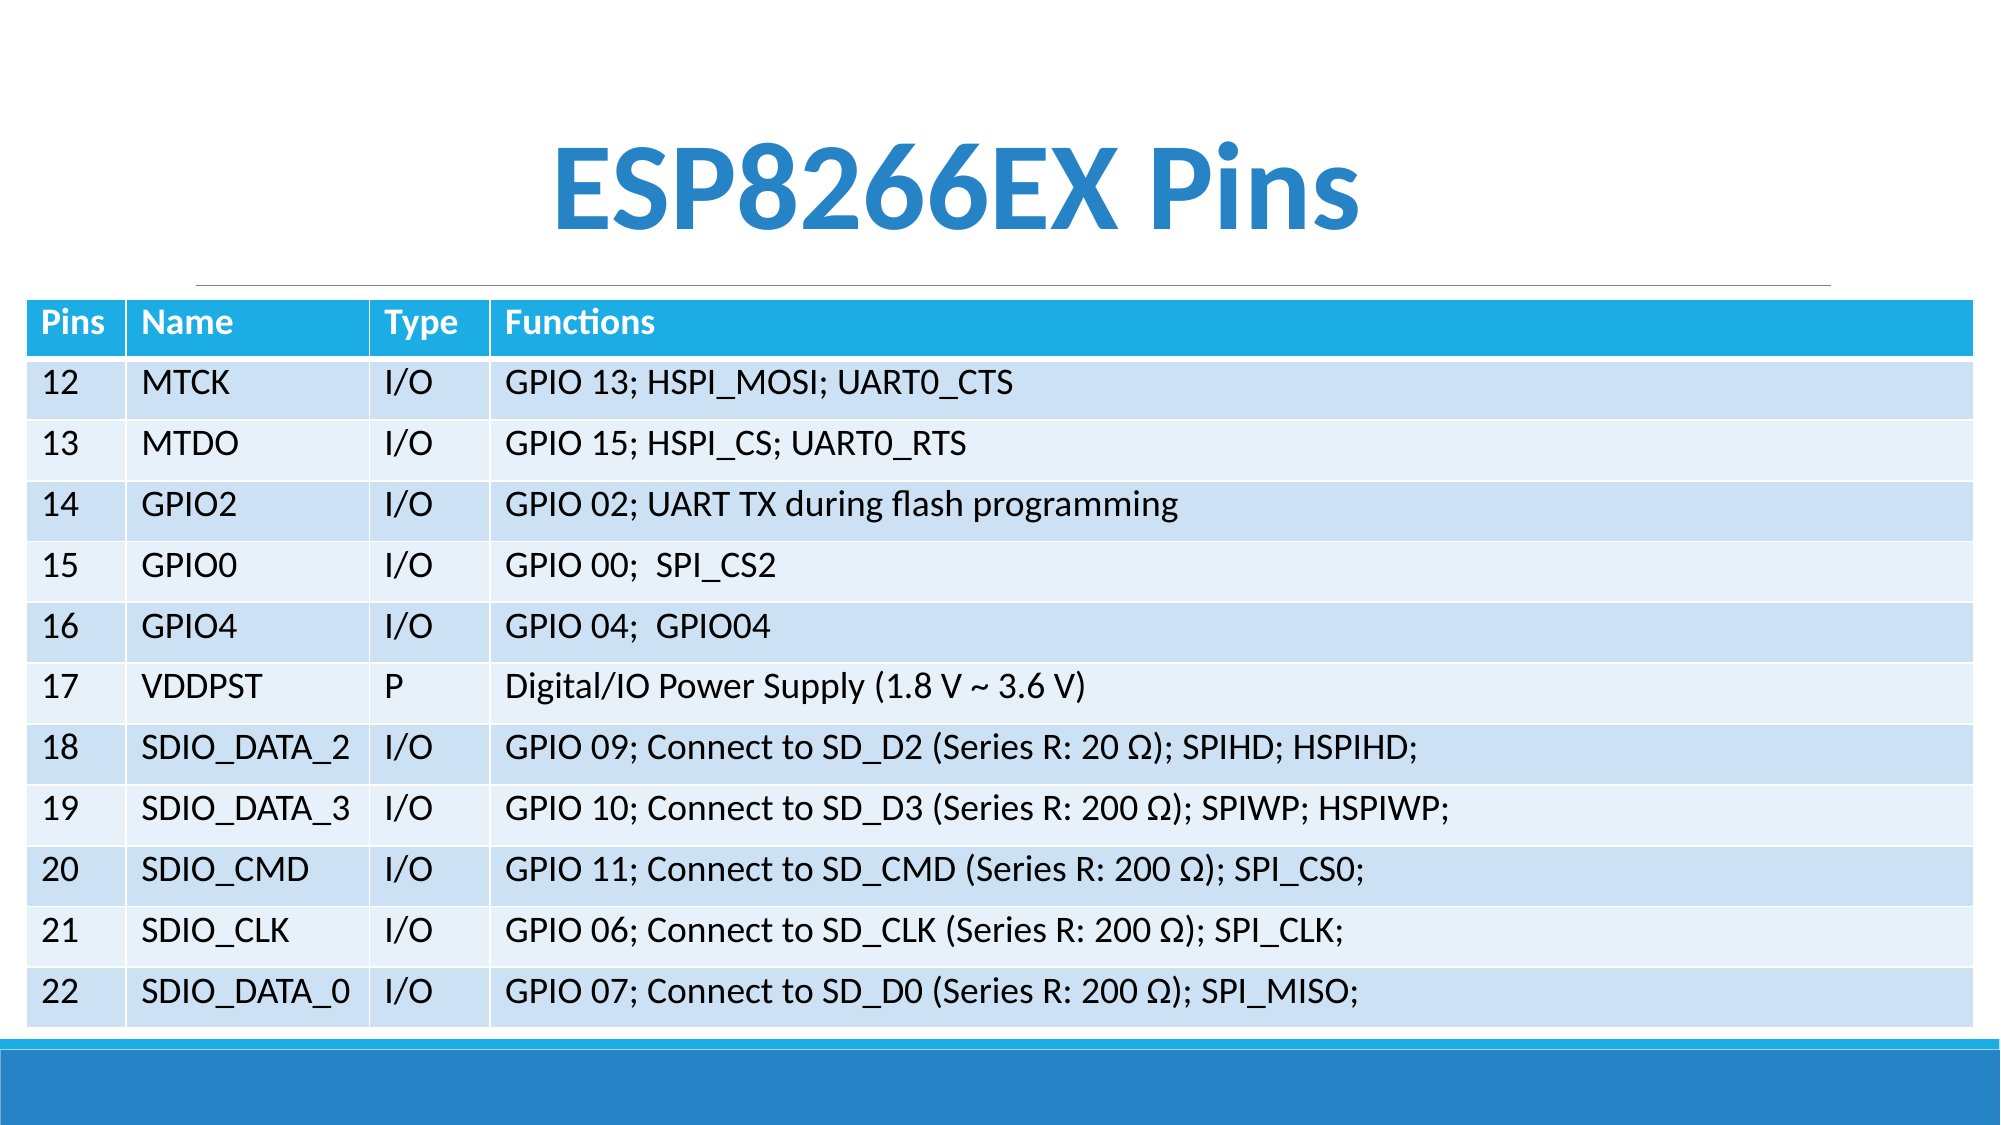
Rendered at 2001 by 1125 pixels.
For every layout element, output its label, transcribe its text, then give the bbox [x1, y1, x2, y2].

table_cell SDIO_DATA_0 [127, 968, 369, 1027]
table_cell VDDPST [127, 664, 369, 723]
table_cell GPIO 02; UART TX during flash programming [491, 482, 1973, 541]
table_cell I/O [370, 968, 489, 1027]
table_cell I/O [370, 907, 489, 966]
table_cell GPIO 09; Connect to SD_D2 (Series R: 20 Ω); SPIHD; HSPIHD; [491, 725, 1973, 784]
table_cell SDIO_CLK [127, 907, 369, 966]
table_cell GPIO 06; Connect to SD_CLK (Series R: 200 Ω); SPI_CLK; [491, 907, 1973, 966]
table_cell I/O [370, 603, 489, 662]
table_cell GPIO2 [127, 482, 369, 541]
table_cell Digital/IO Power Supply (1.8 V ~ 3.6 V) [491, 664, 1973, 723]
table_cell P [370, 664, 489, 723]
table_cell I/O [370, 786, 489, 845]
table_cell I/O [370, 421, 489, 480]
table_cell GPIO 13; HSPI_MOSI; UART0_CTS [491, 362, 1973, 419]
table_cell 21 [27, 907, 125, 966]
table_cell 17 [27, 664, 125, 723]
table_cell GPIO 10; Connect to SD_D3 (Series R: 200 Ω); SPIWP; HSPIWP; [491, 786, 1973, 845]
table_cell 19 [27, 786, 125, 845]
table_cell GPIO 04; GPIO04 [491, 603, 1973, 662]
table_header Type [370, 300, 489, 356]
table_cell GPIO 00; SPI_CS2 [491, 542, 1973, 601]
table_cell 22 [27, 968, 125, 1027]
table_cell GPIO 11; Connect to SD_CMD (Series R: 200 Ω); SPI_CS0; [491, 847, 1973, 906]
table_header Pins [27, 300, 125, 356]
table_cell 15 [27, 542, 125, 601]
table_cell 12 [27, 362, 125, 419]
table_cell I/O [370, 725, 489, 784]
table_cell SDIO_DATA_3 [127, 786, 369, 845]
table_cell I/O [370, 362, 489, 419]
table_cell GPIO 07; Connect to SD_D0 (Series R: 200 Ω); SPI_MISO; [491, 968, 1973, 1027]
table_cell GPIO0 [127, 542, 369, 601]
table_cell GPIO4 [127, 603, 369, 662]
table_cell MTCK [127, 362, 369, 419]
table_cell SDIO_DATA_2 [127, 725, 369, 784]
table_header Name [127, 300, 369, 356]
table_cell 13 [27, 421, 125, 480]
table_cell I/O [370, 482, 489, 541]
table_cell I/O [370, 847, 489, 906]
table_cell 16 [27, 603, 125, 662]
text_box ESP8266EX Pins [536, 96, 1537, 262]
table_cell GPIO 15; HSPI_CS; UART0_RTS [491, 421, 1973, 480]
table_cell SDIO_CMD [127, 847, 369, 906]
table_cell MTDO [127, 421, 369, 480]
table_cell I/O [370, 542, 489, 601]
table_header Functions [491, 300, 1973, 356]
table_cell 18 [27, 725, 125, 784]
table_cell 20 [27, 847, 125, 906]
table_cell 14 [27, 482, 125, 541]
